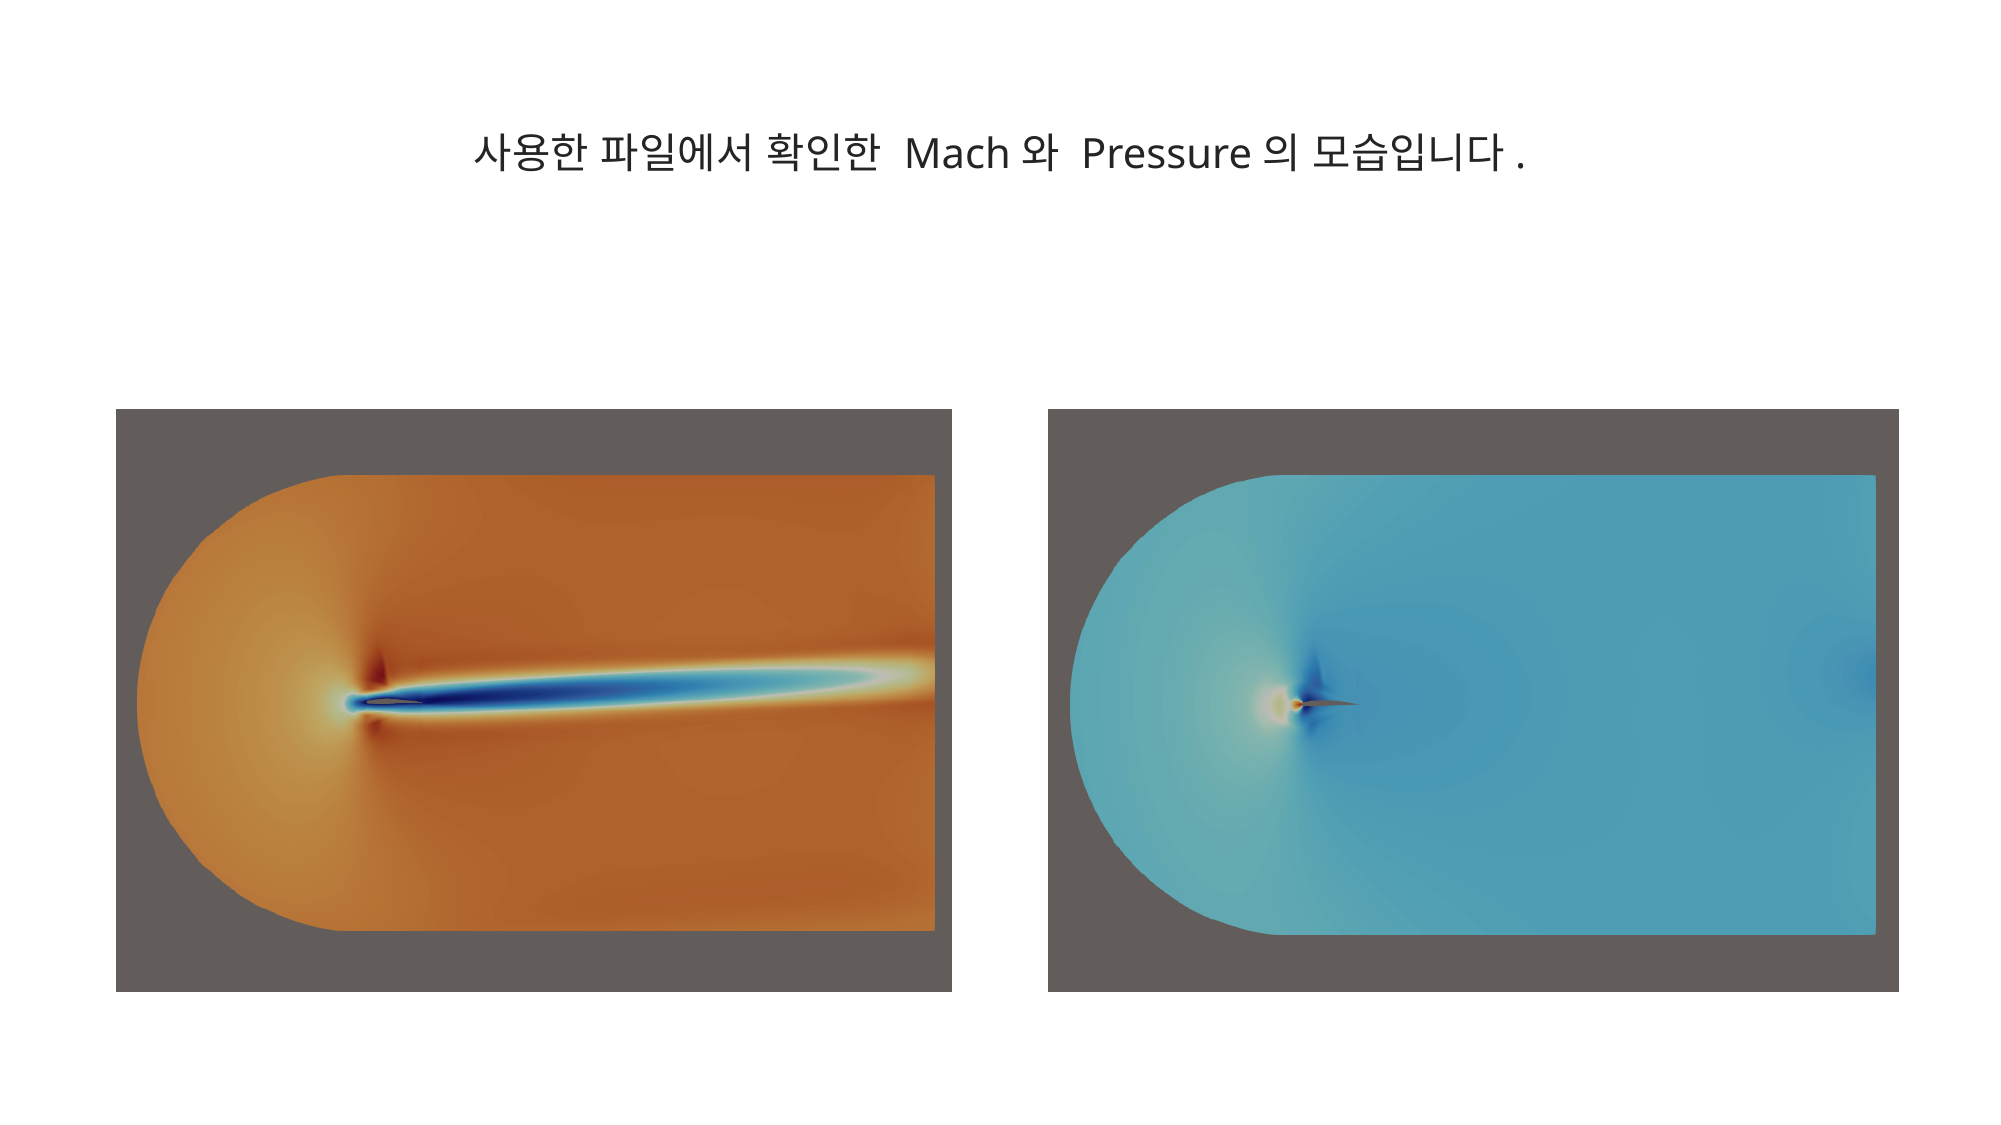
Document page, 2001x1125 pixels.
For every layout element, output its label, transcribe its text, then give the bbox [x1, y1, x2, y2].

picture [1048, 409, 1899, 992]
title 사용한 파일에서 확인한 Mach와 Pressure의 모습입니다. [137, 59, 1863, 278]
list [116, 409, 952, 992]
